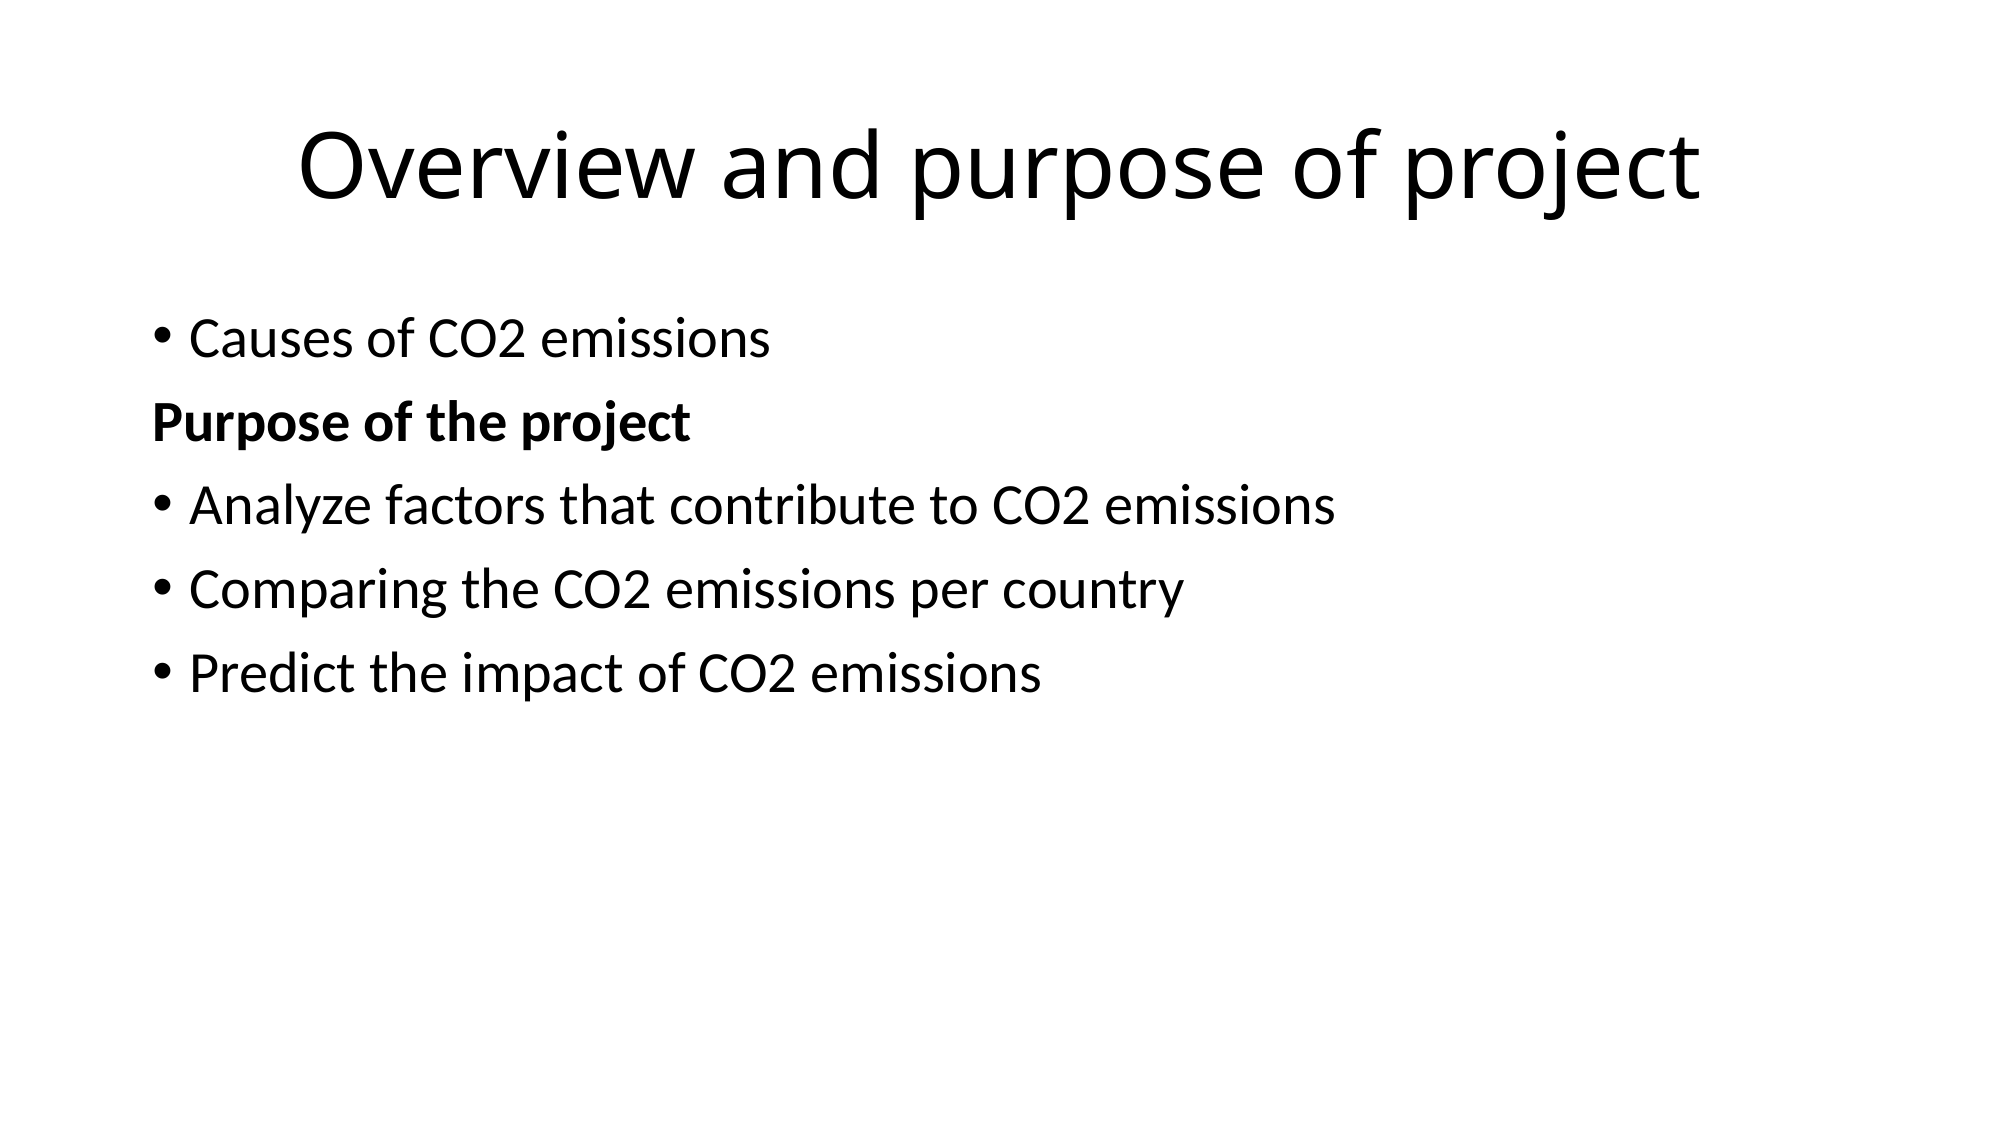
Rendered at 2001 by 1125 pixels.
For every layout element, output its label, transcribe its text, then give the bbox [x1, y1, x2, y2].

list Causes of CO2 emissions Purpose of the project Analyze factors that contribute to CO2 emissions Comparing the CO2 emissions per country Predict the impact of CO2 emissions [137, 299, 1863, 1014]
title Overview and purpose of project [137, 59, 1863, 278]
